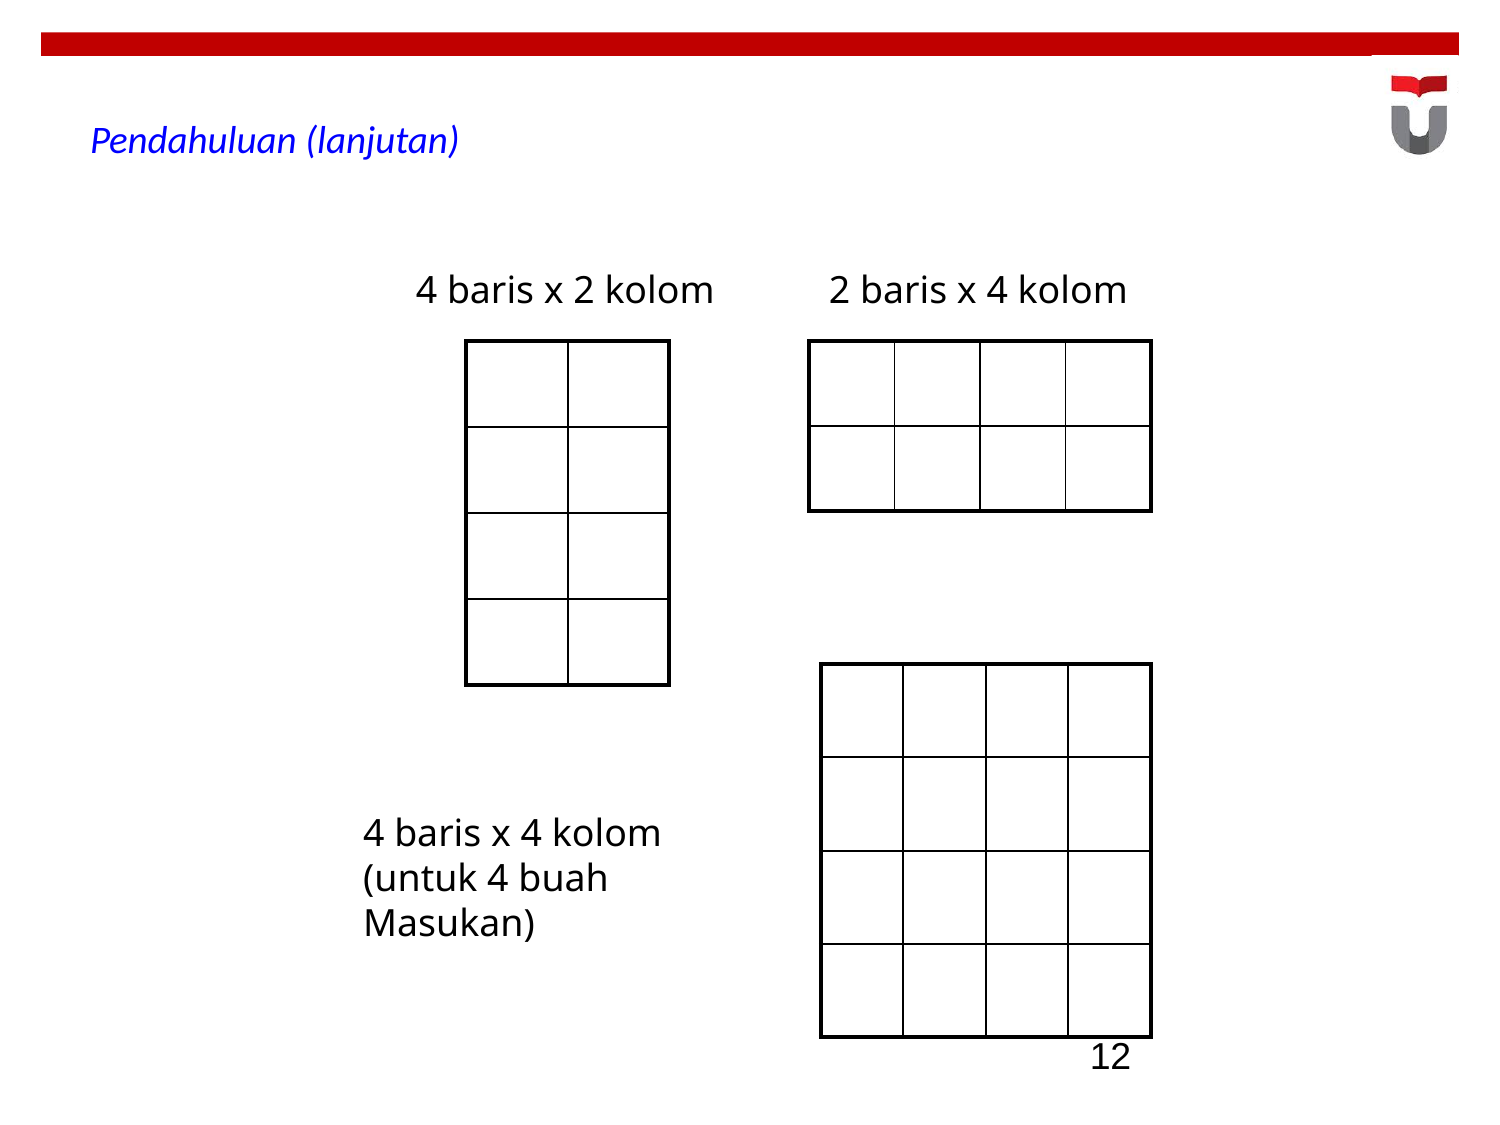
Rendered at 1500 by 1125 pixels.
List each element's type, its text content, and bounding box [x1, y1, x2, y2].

table_cell [468, 428, 567, 512]
table_cell [569, 600, 667, 683]
table_cell [904, 945, 985, 1035]
table_cell [823, 758, 902, 850]
table_cell [904, 758, 985, 850]
table_header [895, 343, 979, 425]
table_cell [981, 427, 1065, 509]
table_cell [904, 852, 985, 943]
table_cell [468, 514, 567, 598]
table_header [1066, 343, 1149, 425]
table_header [468, 343, 567, 426]
table_cell [1069, 945, 1149, 1035]
table_cell [569, 514, 667, 598]
table_cell [1069, 758, 1149, 850]
text_box 4 baris x 2 kolom [400, 258, 730, 319]
table_header [1069, 666, 1149, 756]
table_header [981, 343, 1065, 425]
table_cell [987, 758, 1067, 850]
table_header [987, 666, 1067, 756]
slide_number 12 [1074, 1024, 1425, 1103]
table_header [823, 666, 902, 756]
table_cell [468, 600, 567, 683]
table_cell [811, 427, 894, 509]
table_cell [823, 945, 902, 1035]
table_cell [1069, 852, 1149, 943]
table_header [569, 343, 667, 426]
table_cell [987, 945, 1067, 1035]
table_header [811, 343, 894, 425]
table_cell [569, 428, 667, 512]
picture [1371, 63, 1459, 174]
table_cell [823, 852, 902, 943]
table_cell [987, 852, 1067, 943]
text_box 2 baris x 4 kolom [814, 258, 1143, 319]
text_box 4 baris x 4 kolom (untuk 4 buah Masukan) [348, 801, 786, 952]
table_cell [895, 427, 979, 509]
table_header [904, 666, 985, 756]
table_cell [1066, 427, 1149, 509]
picture [1371, 55, 1459, 62]
title Pendahuluan (lanjutan) [75, 107, 1425, 170]
